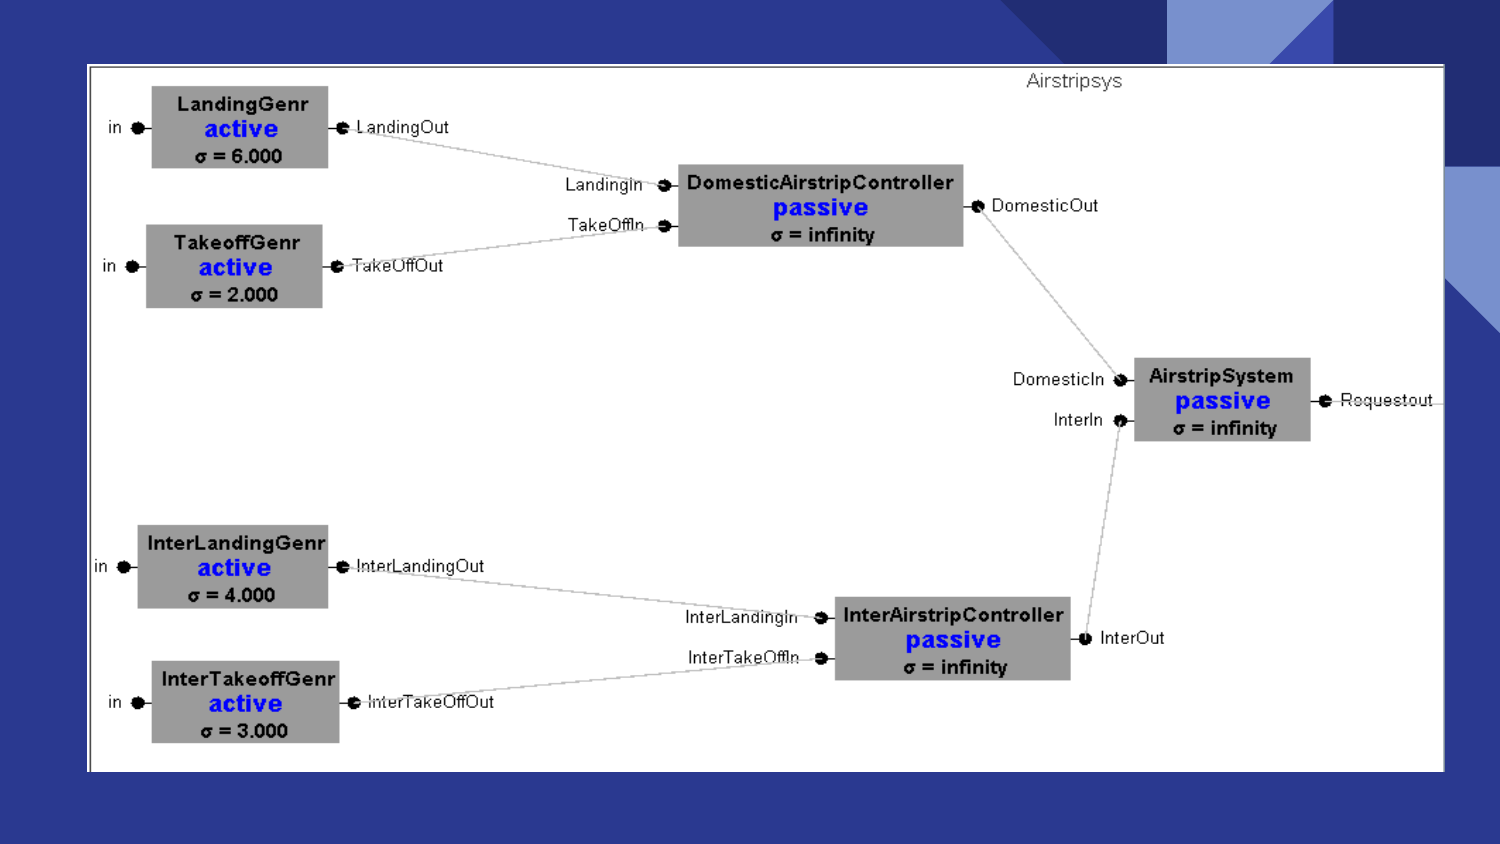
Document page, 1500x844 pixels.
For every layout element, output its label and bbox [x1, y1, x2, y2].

picture [86, 63, 1445, 772]
